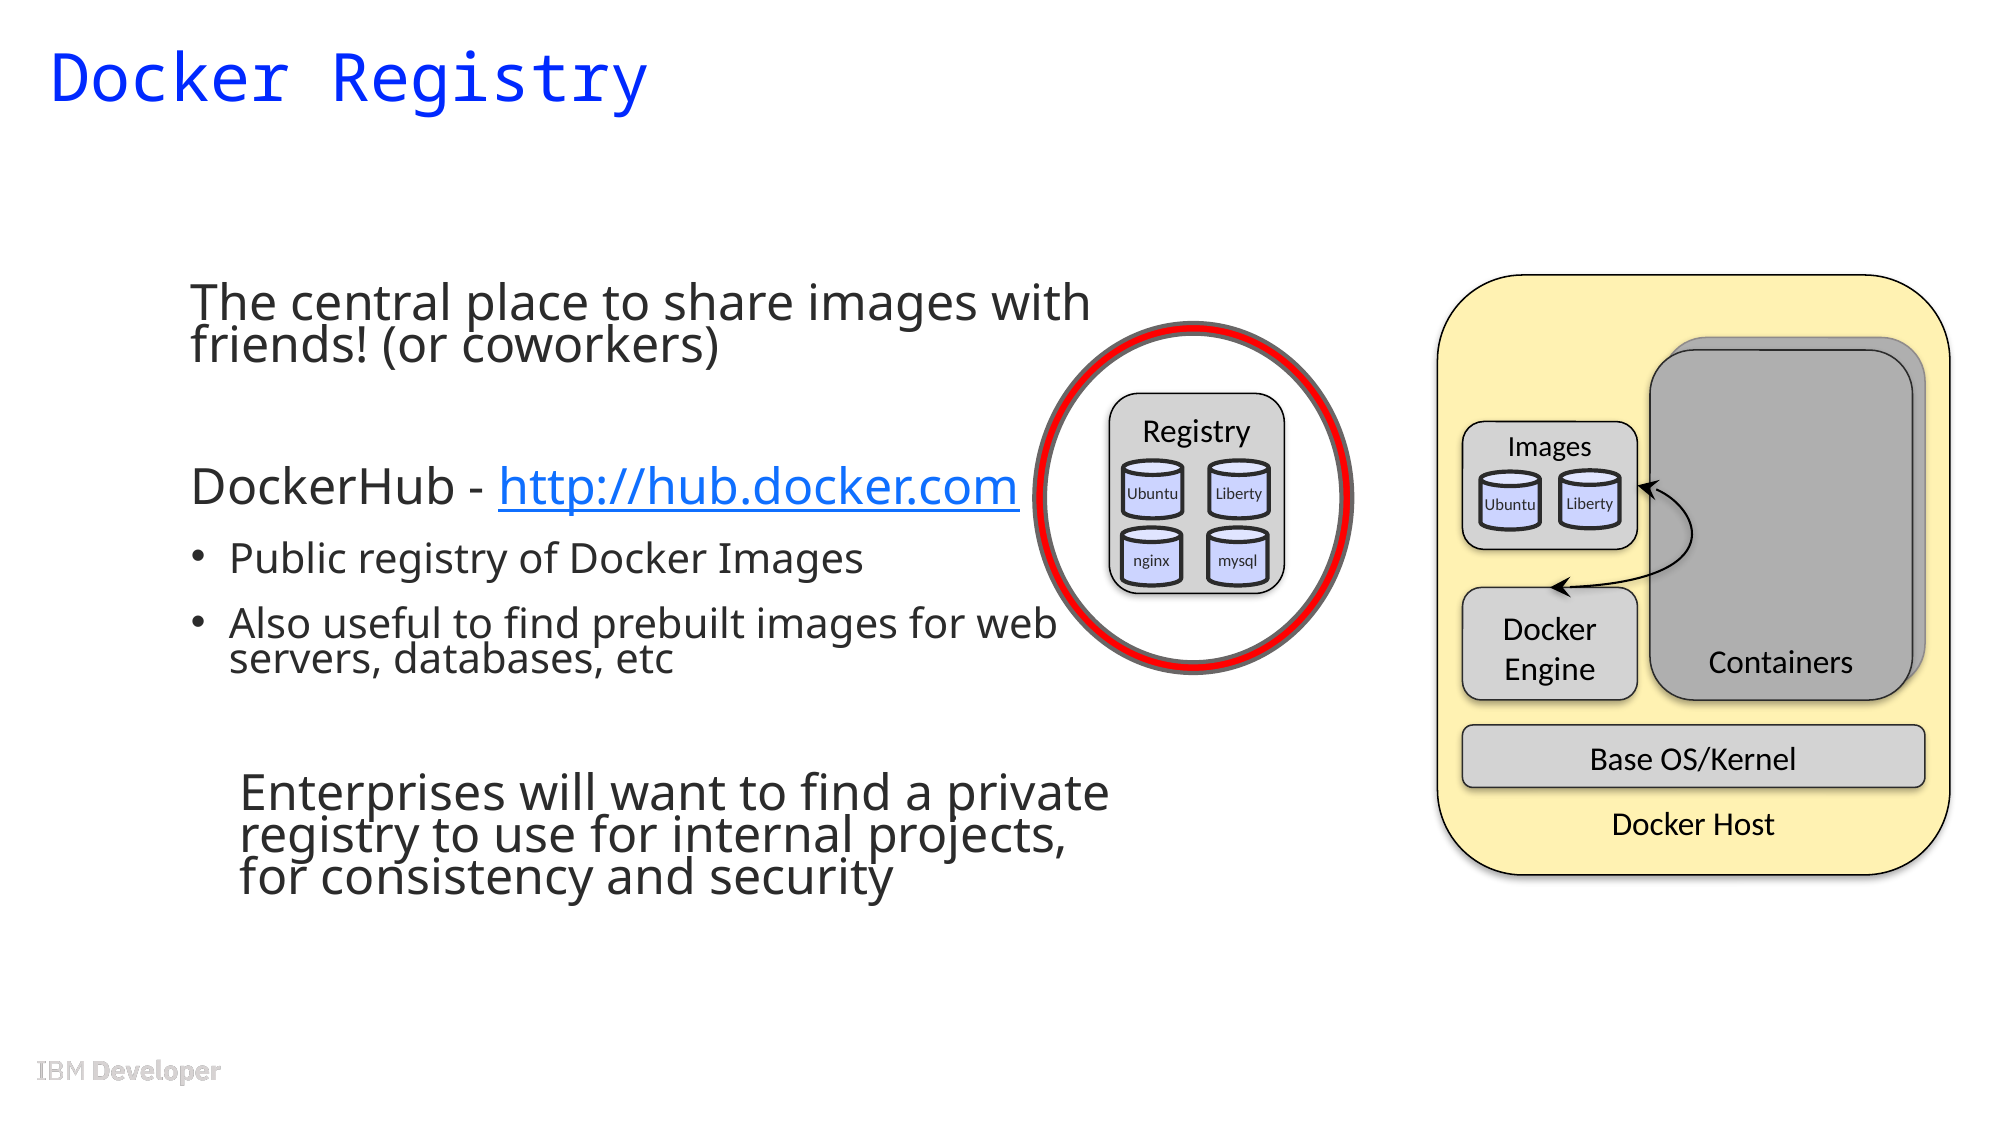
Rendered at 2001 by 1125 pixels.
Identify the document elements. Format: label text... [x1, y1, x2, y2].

text_box [1032, 320, 1354, 676]
text_box Containers [1671, 336, 1926, 674]
text_box Images [1461, 420, 1639, 551]
text_box mysql [1206, 525, 1270, 588]
text_box Containers [1649, 349, 1914, 701]
text_box Ubuntu [1478, 469, 1542, 485]
text_box Docker Engine [1461, 589, 1639, 701]
text_box Liberty [1207, 458, 1271, 521]
title Docker Registry [50, 43, 950, 128]
text_box Ubuntu [1120, 458, 1185, 521]
text_box Docker Host [1436, 274, 1951, 876]
text_box Base OS/Kernel [1461, 724, 1926, 789]
text_box Liberty [1558, 468, 1622, 531]
text_box Registry [1108, 392, 1286, 595]
text_box nginx [1119, 525, 1184, 588]
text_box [1312, 487, 1551, 588]
list The central place to share images with friends! (or coworkers) DockerHub - http://hub.docker.com Public registry of Docker Images Also useful to find prebuilt images for web servers, databases, etc Enterprises will want to find a private registry to use for internal projects, for consistency and security [190, 286, 1131, 1005]
